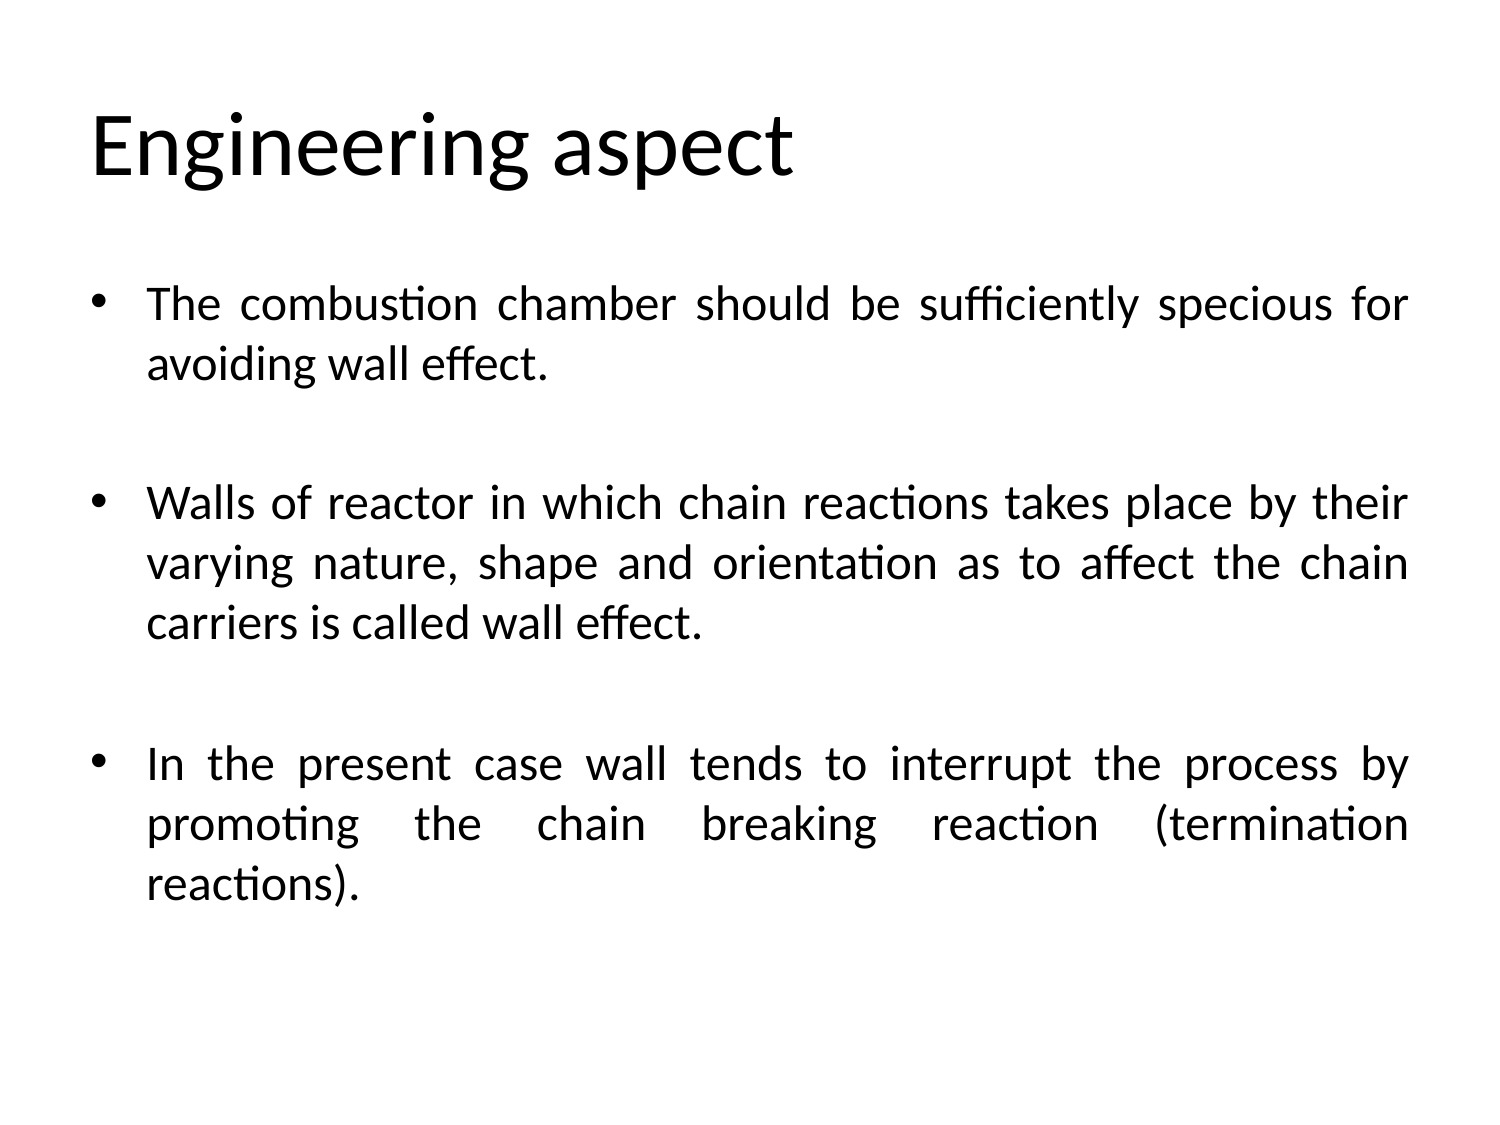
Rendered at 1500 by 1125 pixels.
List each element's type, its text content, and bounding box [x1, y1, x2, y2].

title Engineering aspect [75, 45, 1425, 233]
list The combustion chamber should be sufficiently specious for avoiding wall effect. Walls of reactor in which chain reactions takes place by their varying nature, shape and orientation as to affect the chain carriers is called wall effect. In the present case wall tends to interrupt the process by promoting the chain breaking reaction (termination reactions). [75, 262, 1425, 1005]
